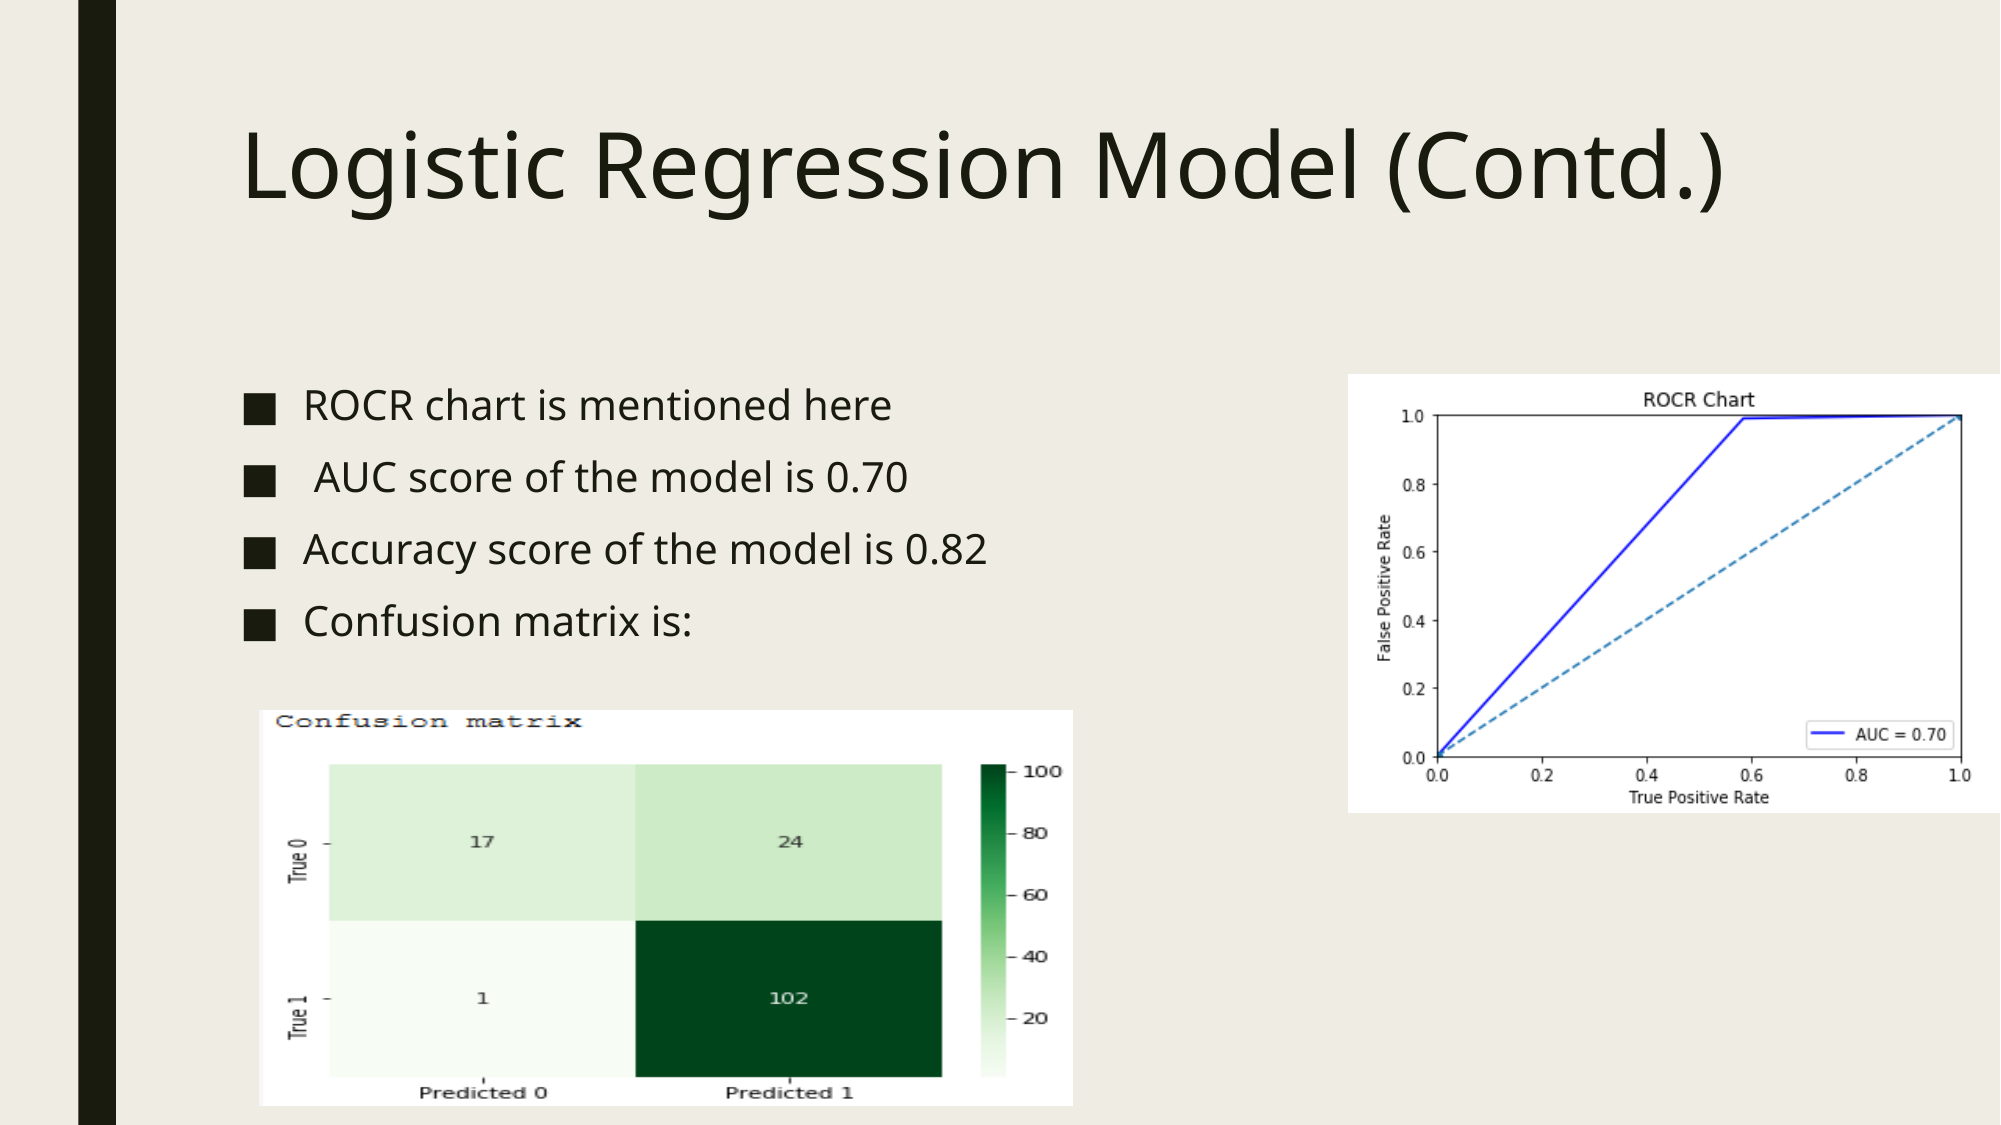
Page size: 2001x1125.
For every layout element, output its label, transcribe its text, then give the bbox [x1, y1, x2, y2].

list ROCR chart is mentioned here AUC score of the model is 0.70 Accuracy score of the model is 0.82 Confusion matrix is: [225, 375, 2000, 974]
title Logistic Regression Model (Contd.) [225, 112, 1800, 290]
picture [1348, 374, 2000, 813]
picture [259, 710, 1073, 1106]
